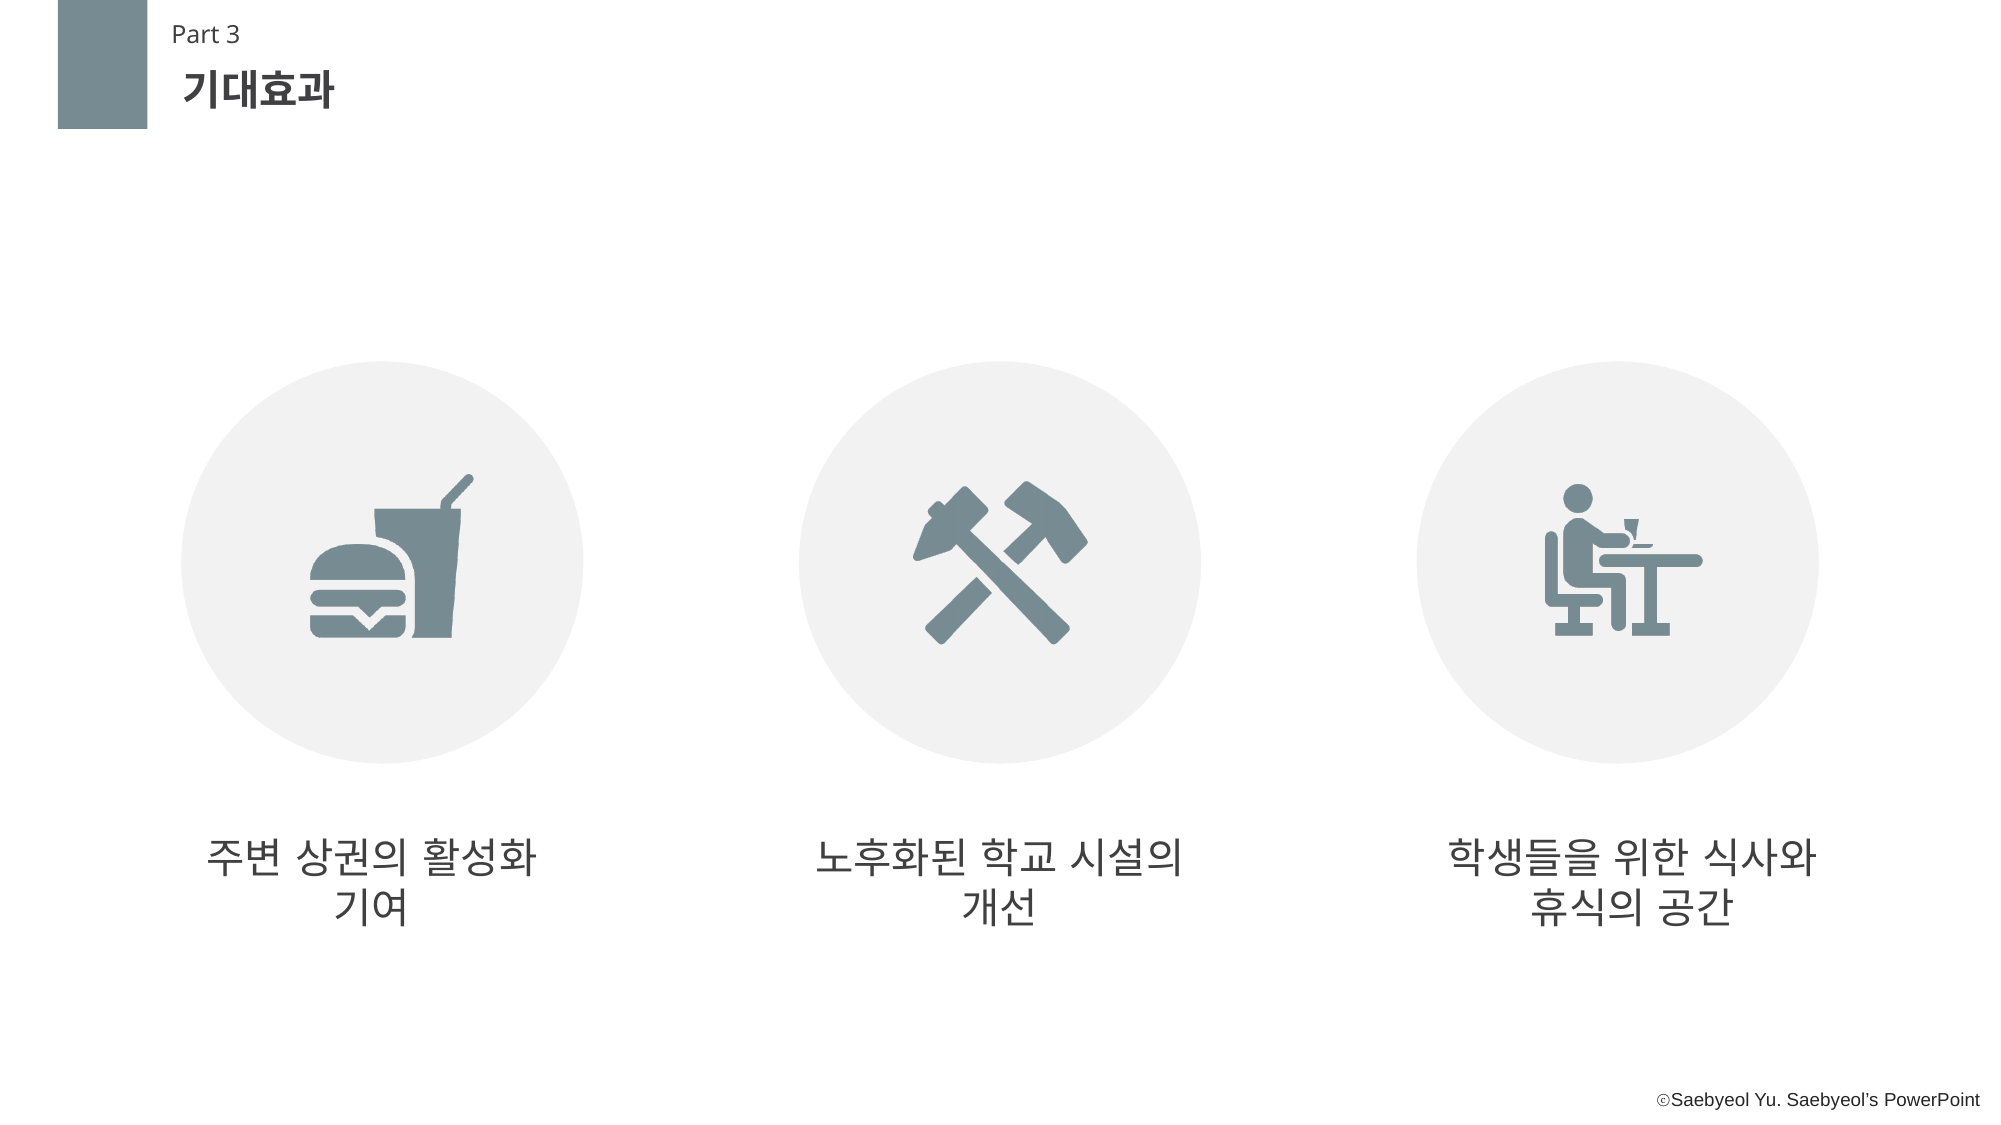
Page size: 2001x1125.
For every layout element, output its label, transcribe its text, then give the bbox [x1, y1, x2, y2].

picture [276, 441, 506, 670]
picture [1524, 463, 1723, 662]
text_box 주변 상권의 활성화 기여 [160, 824, 584, 940]
text_box [1415, 360, 1820, 765]
picture [905, 467, 1095, 658]
text_box [797, 360, 1203, 765]
text_box [57, 0, 148, 130]
text_box 기대효과 [167, 56, 352, 122]
text_box Part 3 [156, 10, 256, 56]
text_box 학생들을 위한 식사와 휴식의 공간 [1404, 824, 1862, 940]
text_box 노후화된 학교 시설의 개선 [788, 824, 1212, 940]
text_box [180, 360, 585, 765]
